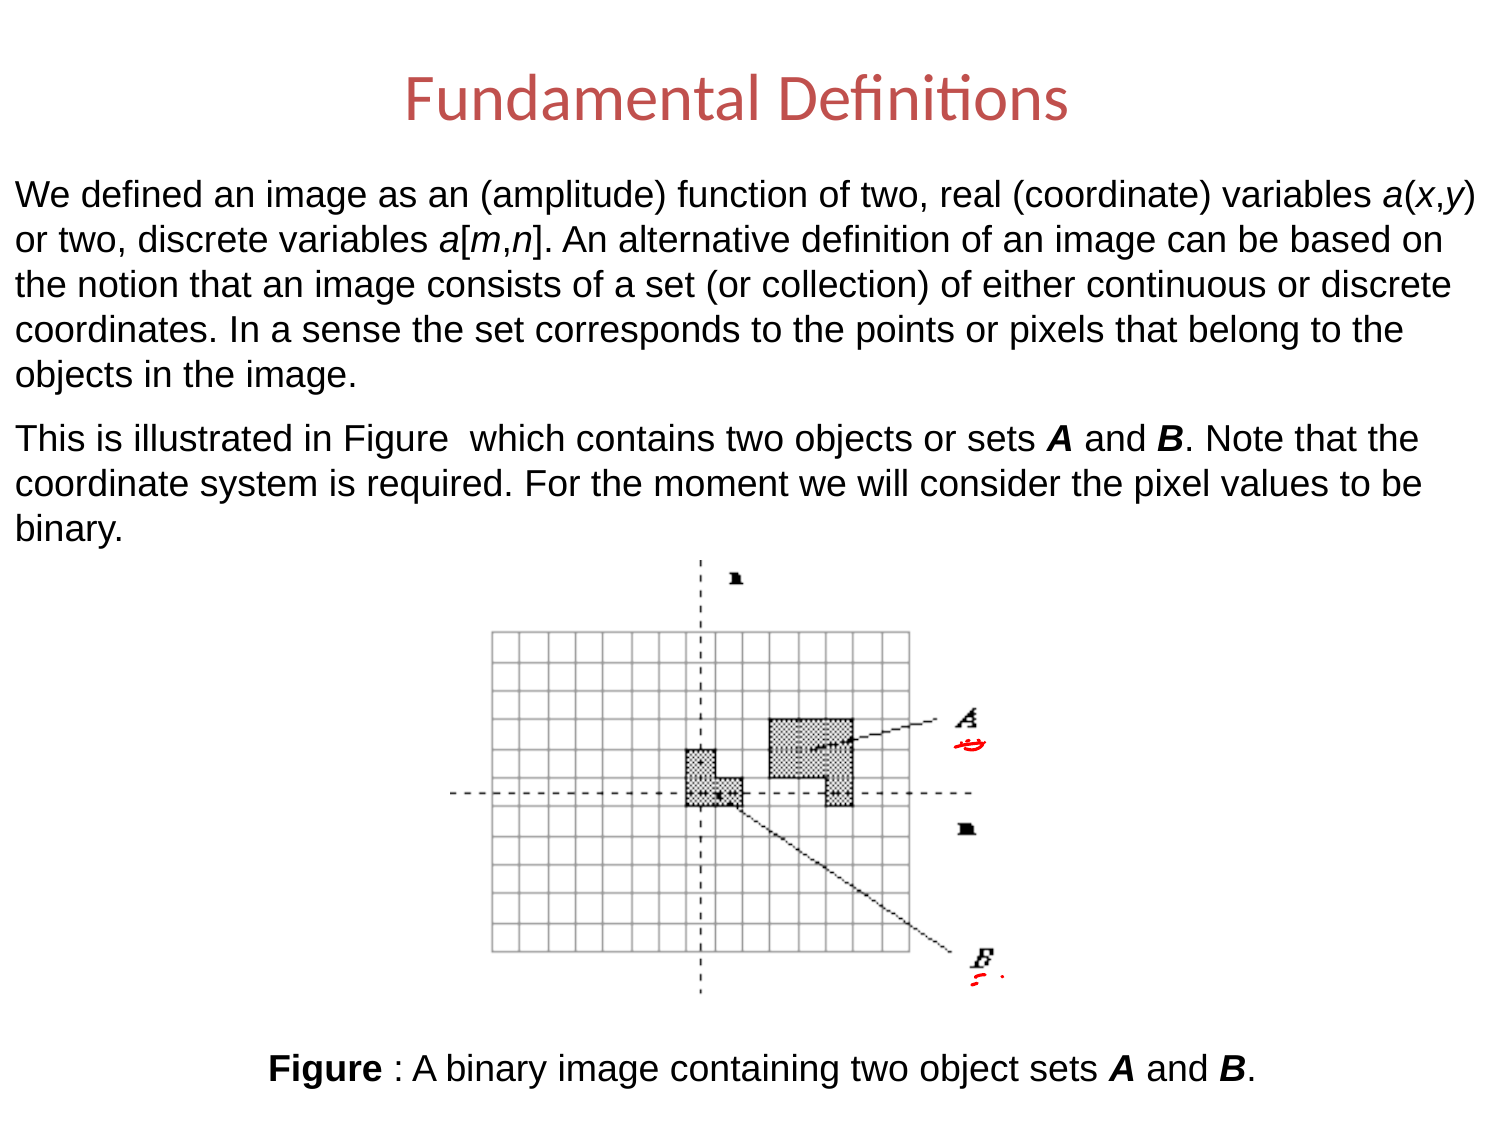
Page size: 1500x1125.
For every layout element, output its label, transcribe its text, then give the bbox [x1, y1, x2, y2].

picture [450, 559, 1002, 1005]
text_box Figure : A binary image containing two object sets A and B. [75, 1036, 1450, 1097]
text_box We defined an image as an (amplitude) function of two, real (coordinate) variables a(x,y) or two, discrete variables a[m,n]. An alternative definition of an image can be based on the notion that an image consists of a set (or collection) of either continuous or discrete coordinates. In a sense the set corresponds to the points or pixels that belong to the objects in the image. This is illustrated in Figure which contains two objects or sets A and B. Note that the coordinate system is required. For the moment we will consider the pixel values to be binary. [0, 162, 1500, 556]
title Fundamental Definitions [99, 0, 1375, 162]
